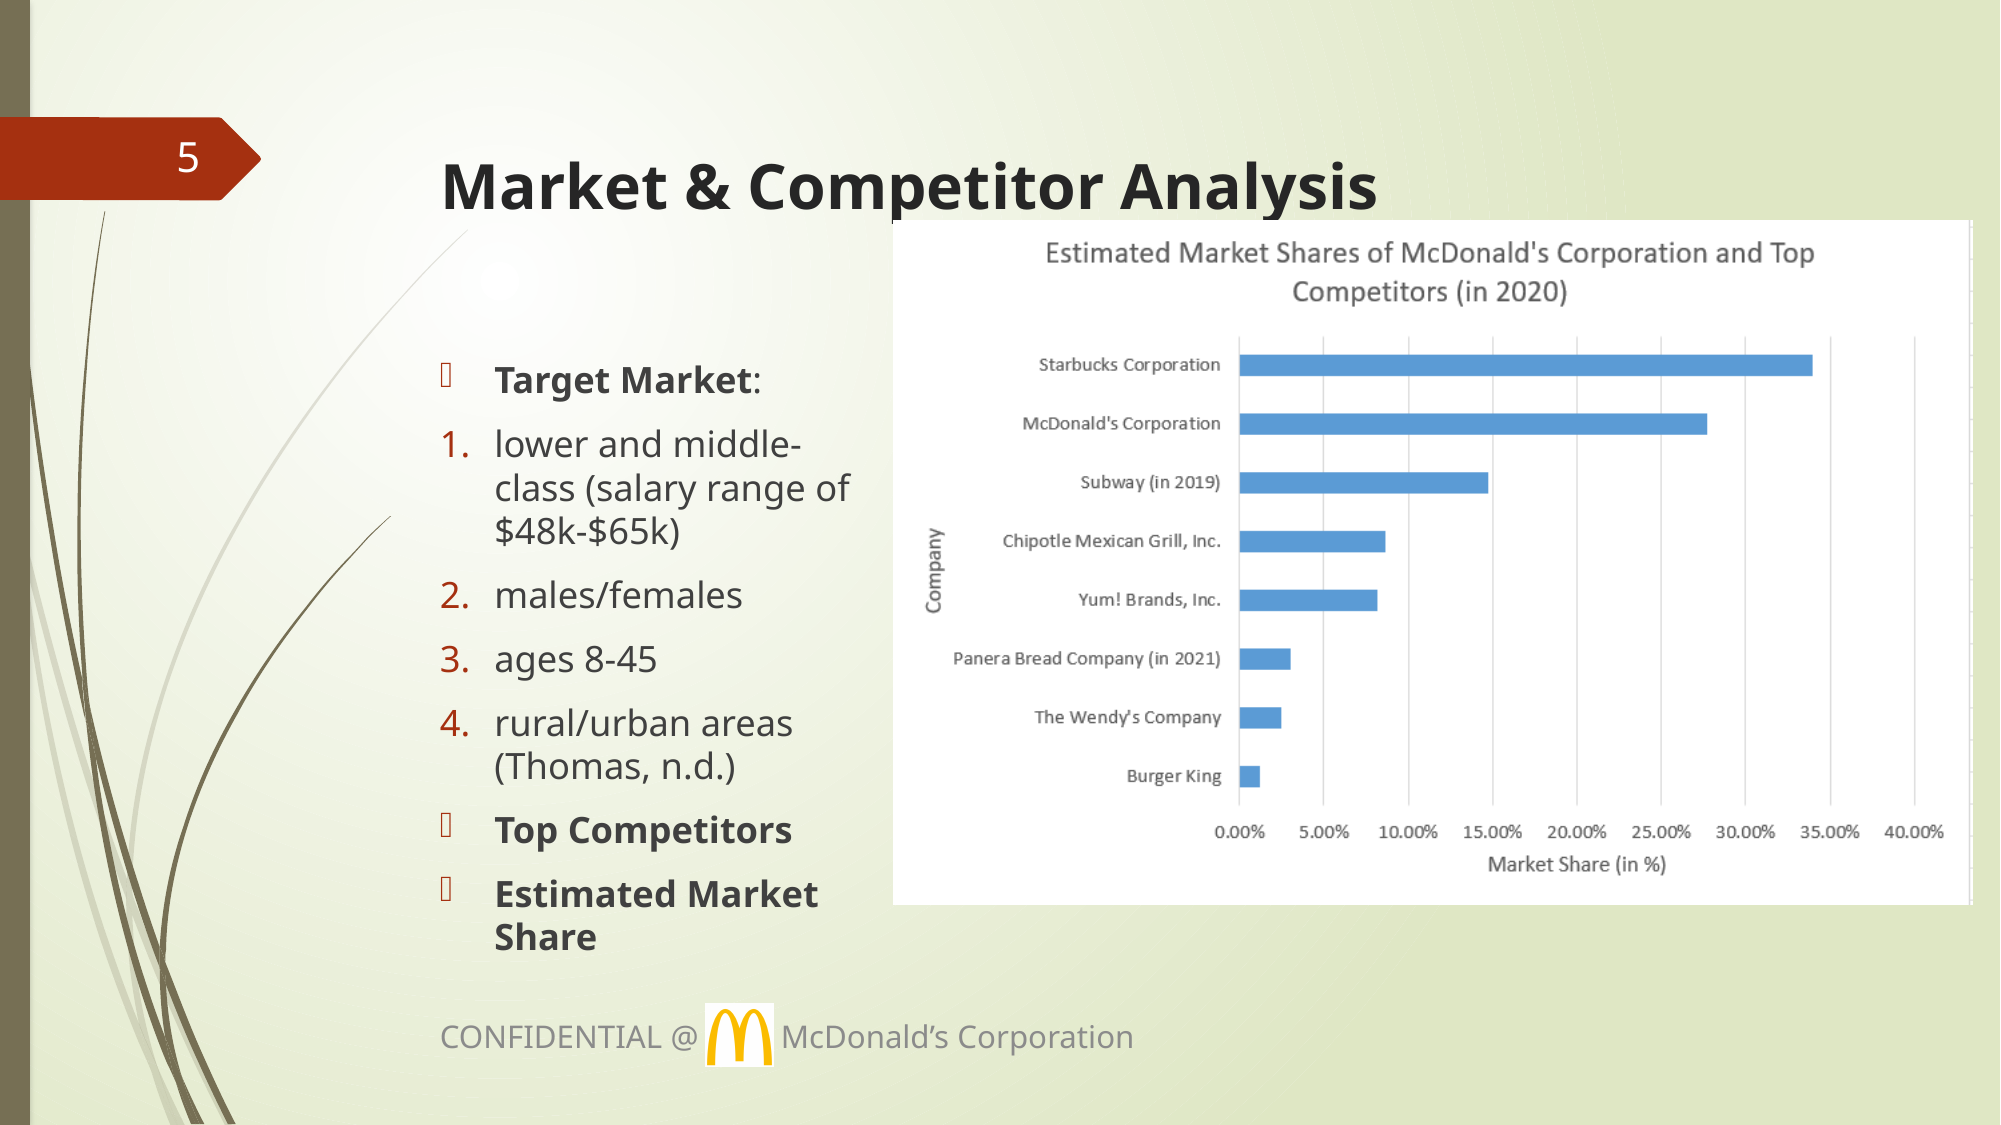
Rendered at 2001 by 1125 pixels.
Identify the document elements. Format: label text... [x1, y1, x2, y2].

title Market & Competitor Analysis [425, 102, 1888, 313]
picture [705, 1003, 774, 1067]
footer CONFIDENTIAL @ McDonald’s Corporation [776, 1006, 1675, 1067]
list Target Market: lower and middle-class (salary range of $48k-$65k) males/females ages 8-45 rural/urban areas (Thomas, n.d.) Top Competitors Estimated Market Share [424, 350, 894, 970]
slide_number 5 [87, 129, 216, 190]
picture [893, 219, 1974, 905]
footer CONFIDENTIAL @ McDonald’s Corporation [424, 1006, 702, 1067]
